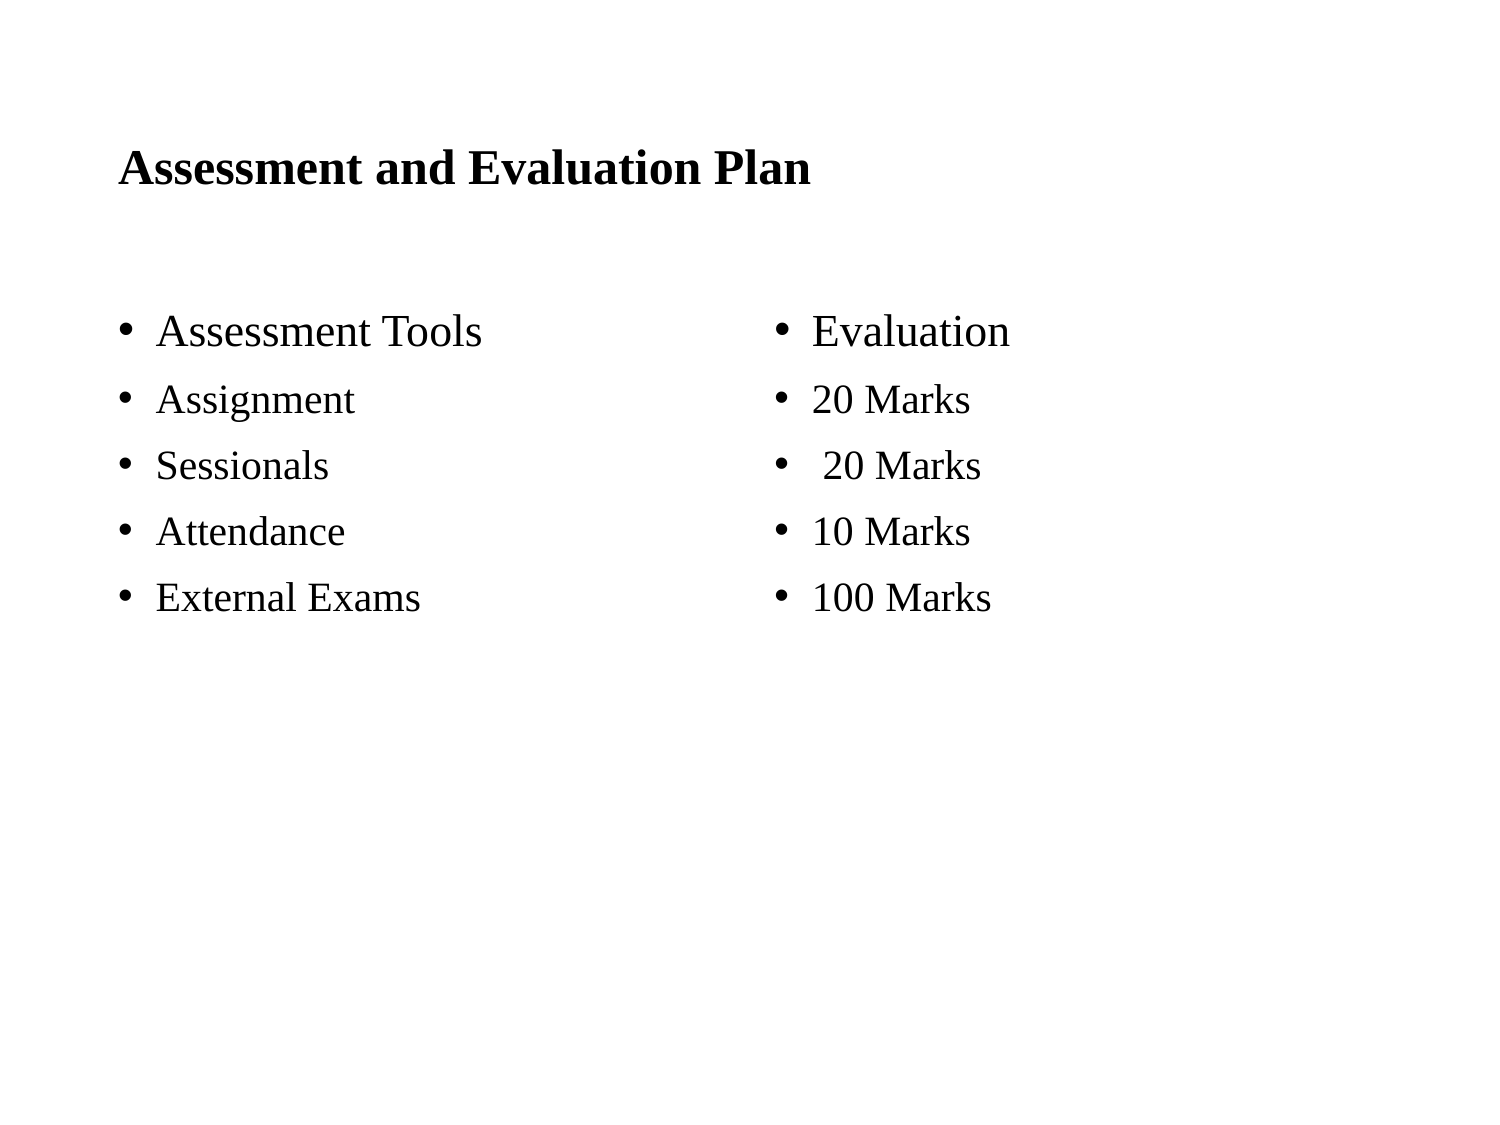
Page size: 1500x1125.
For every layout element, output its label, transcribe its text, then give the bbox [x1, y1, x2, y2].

title Assessment and Evaluation Plan [103, 59, 1397, 278]
list Assessment Tools Assignment Sessionals Attendance External Exams [103, 299, 741, 1014]
list Evaluation 20 Marks 20 Marks 10 Marks 100 Marks [759, 299, 1397, 1014]
